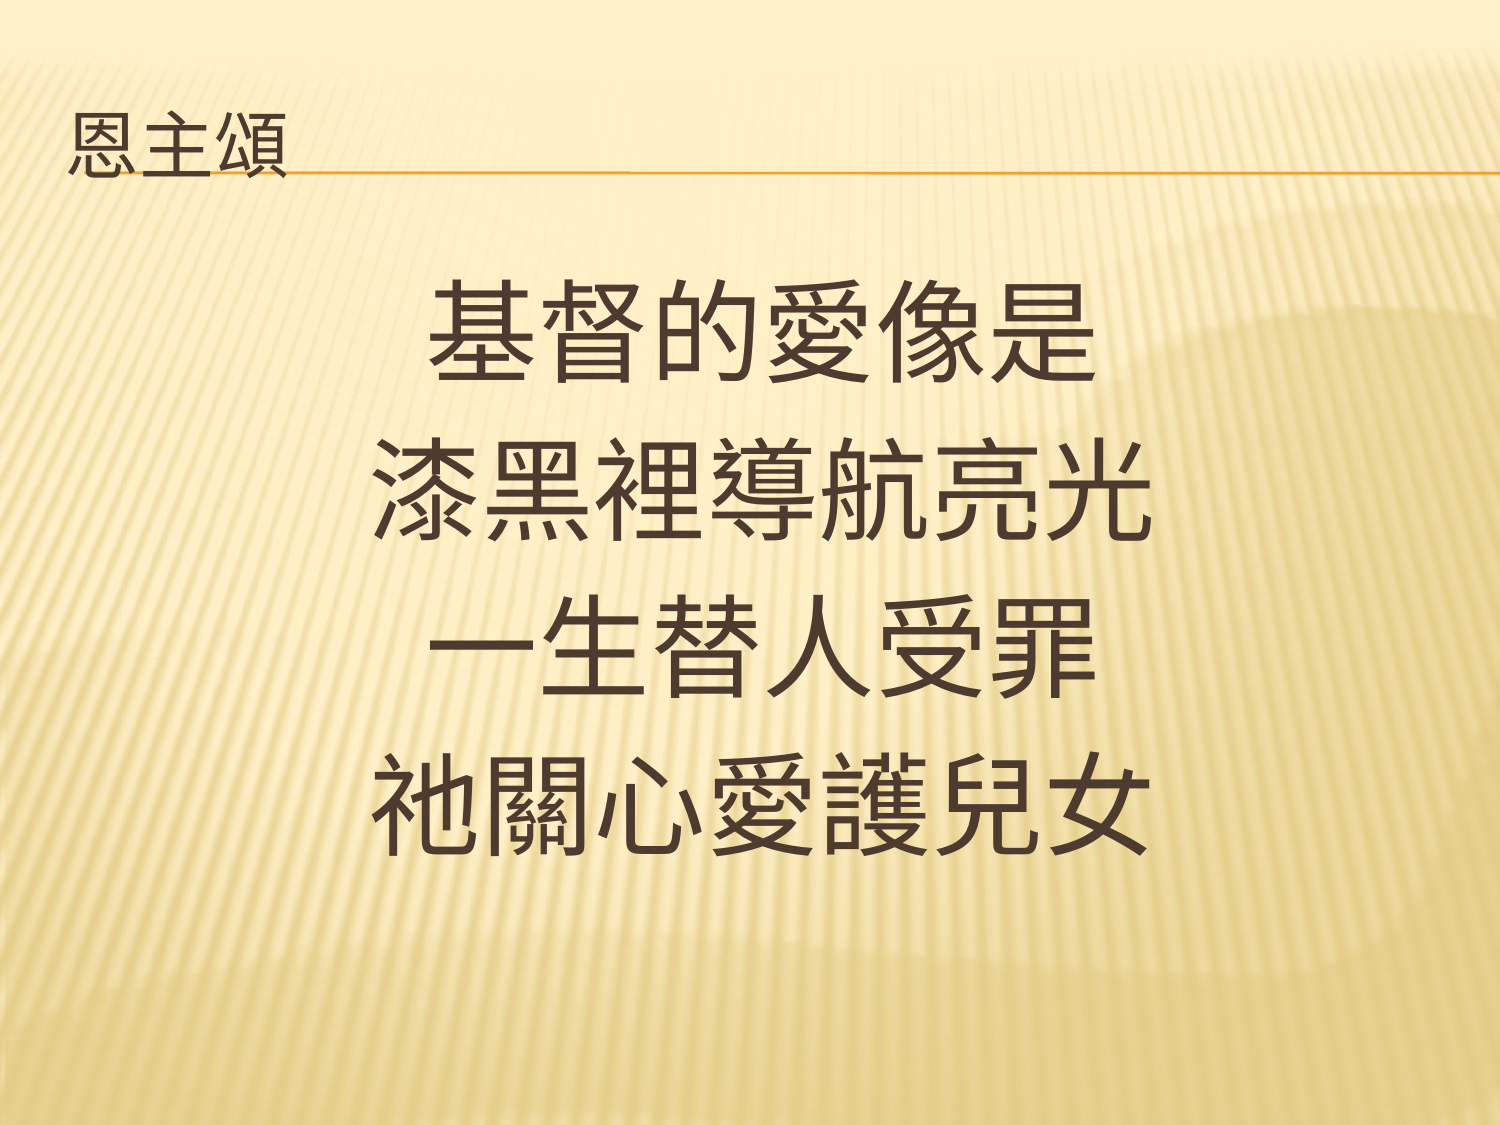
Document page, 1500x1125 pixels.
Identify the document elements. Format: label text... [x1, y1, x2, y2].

title 恩主頌 [50, 75, 1475, 213]
list 基督的愛像是 漆黑裡導航亮光 一生替人受罪 祂關心愛護兒女 [50, 254, 1475, 998]
